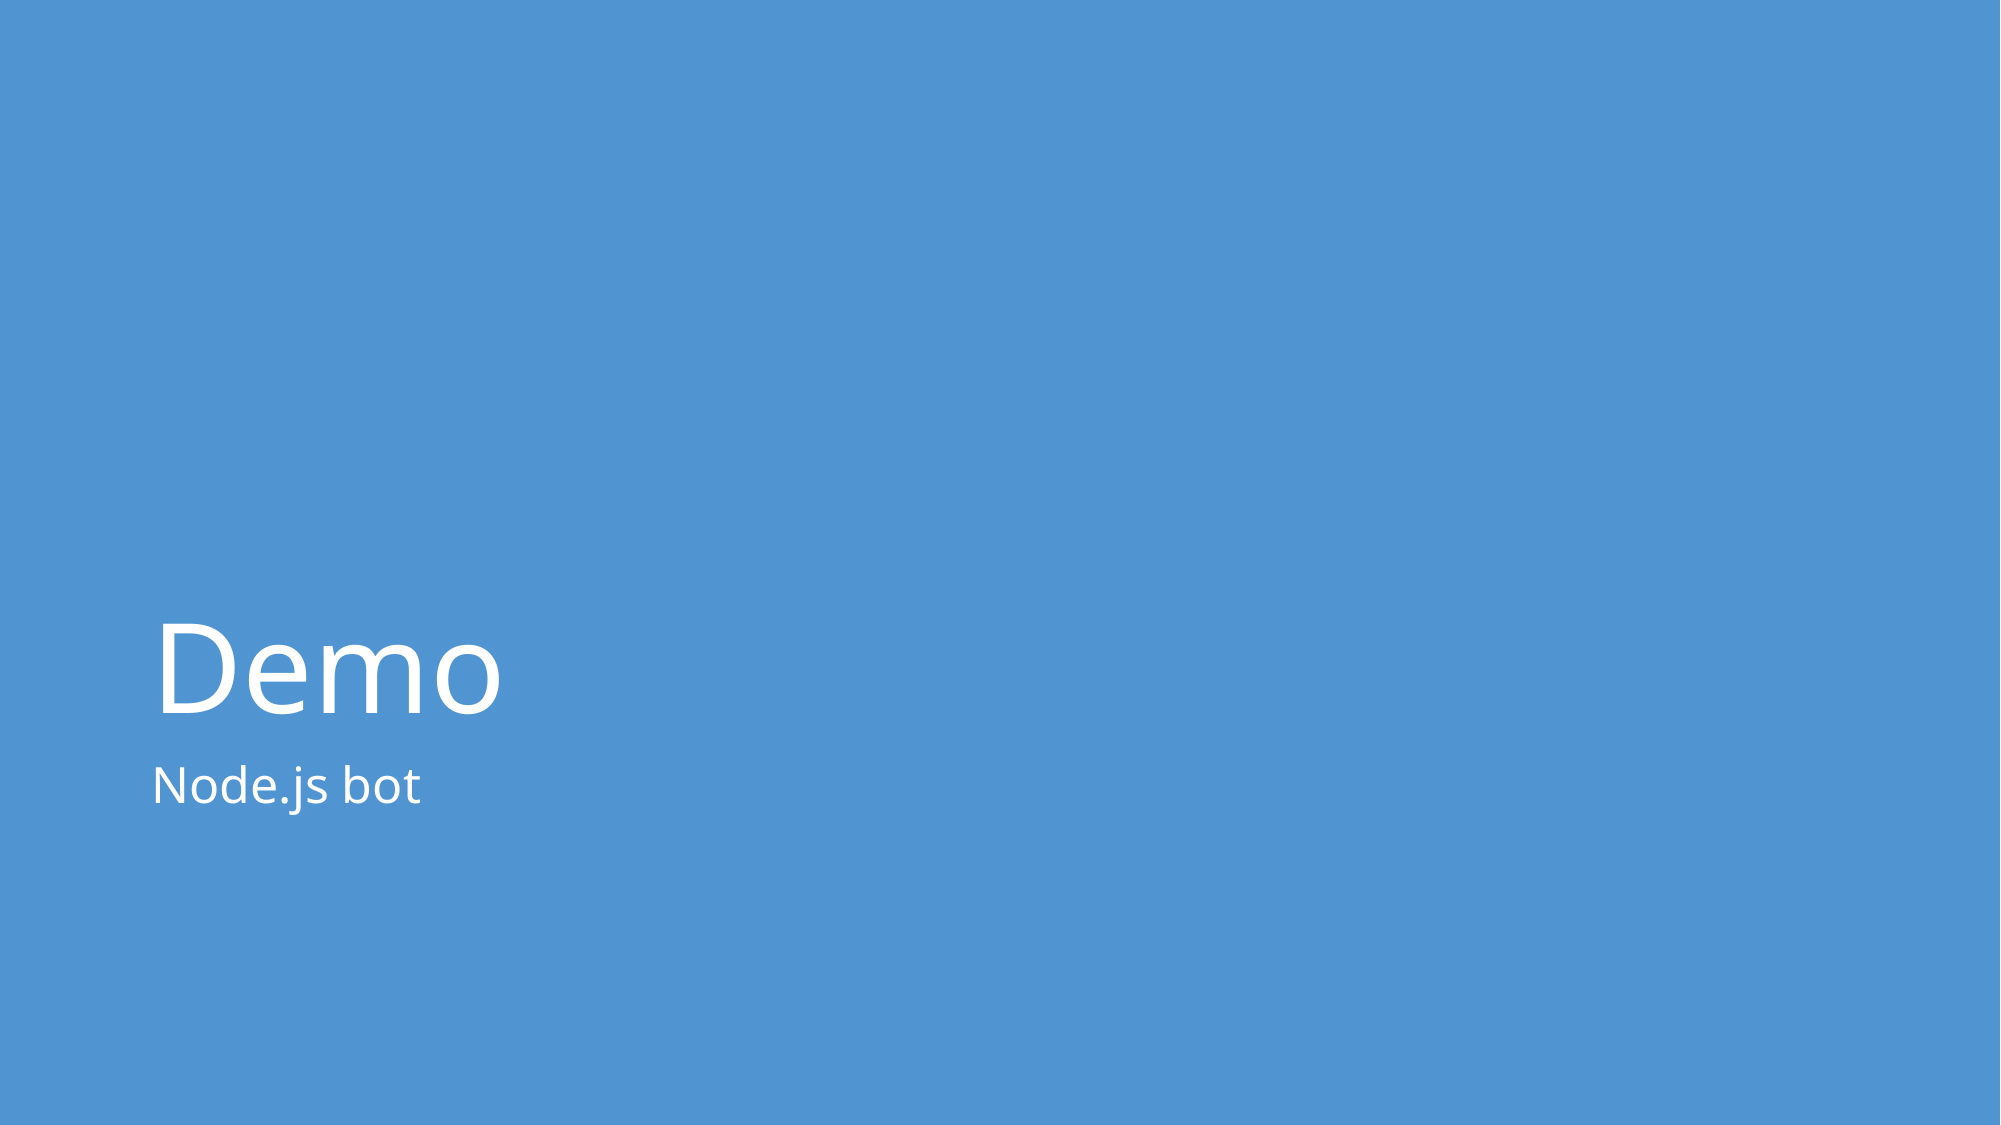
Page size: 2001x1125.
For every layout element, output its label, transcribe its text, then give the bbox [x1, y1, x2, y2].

list Node.js bot [136, 752, 1862, 999]
title Demo [136, 280, 1862, 749]
